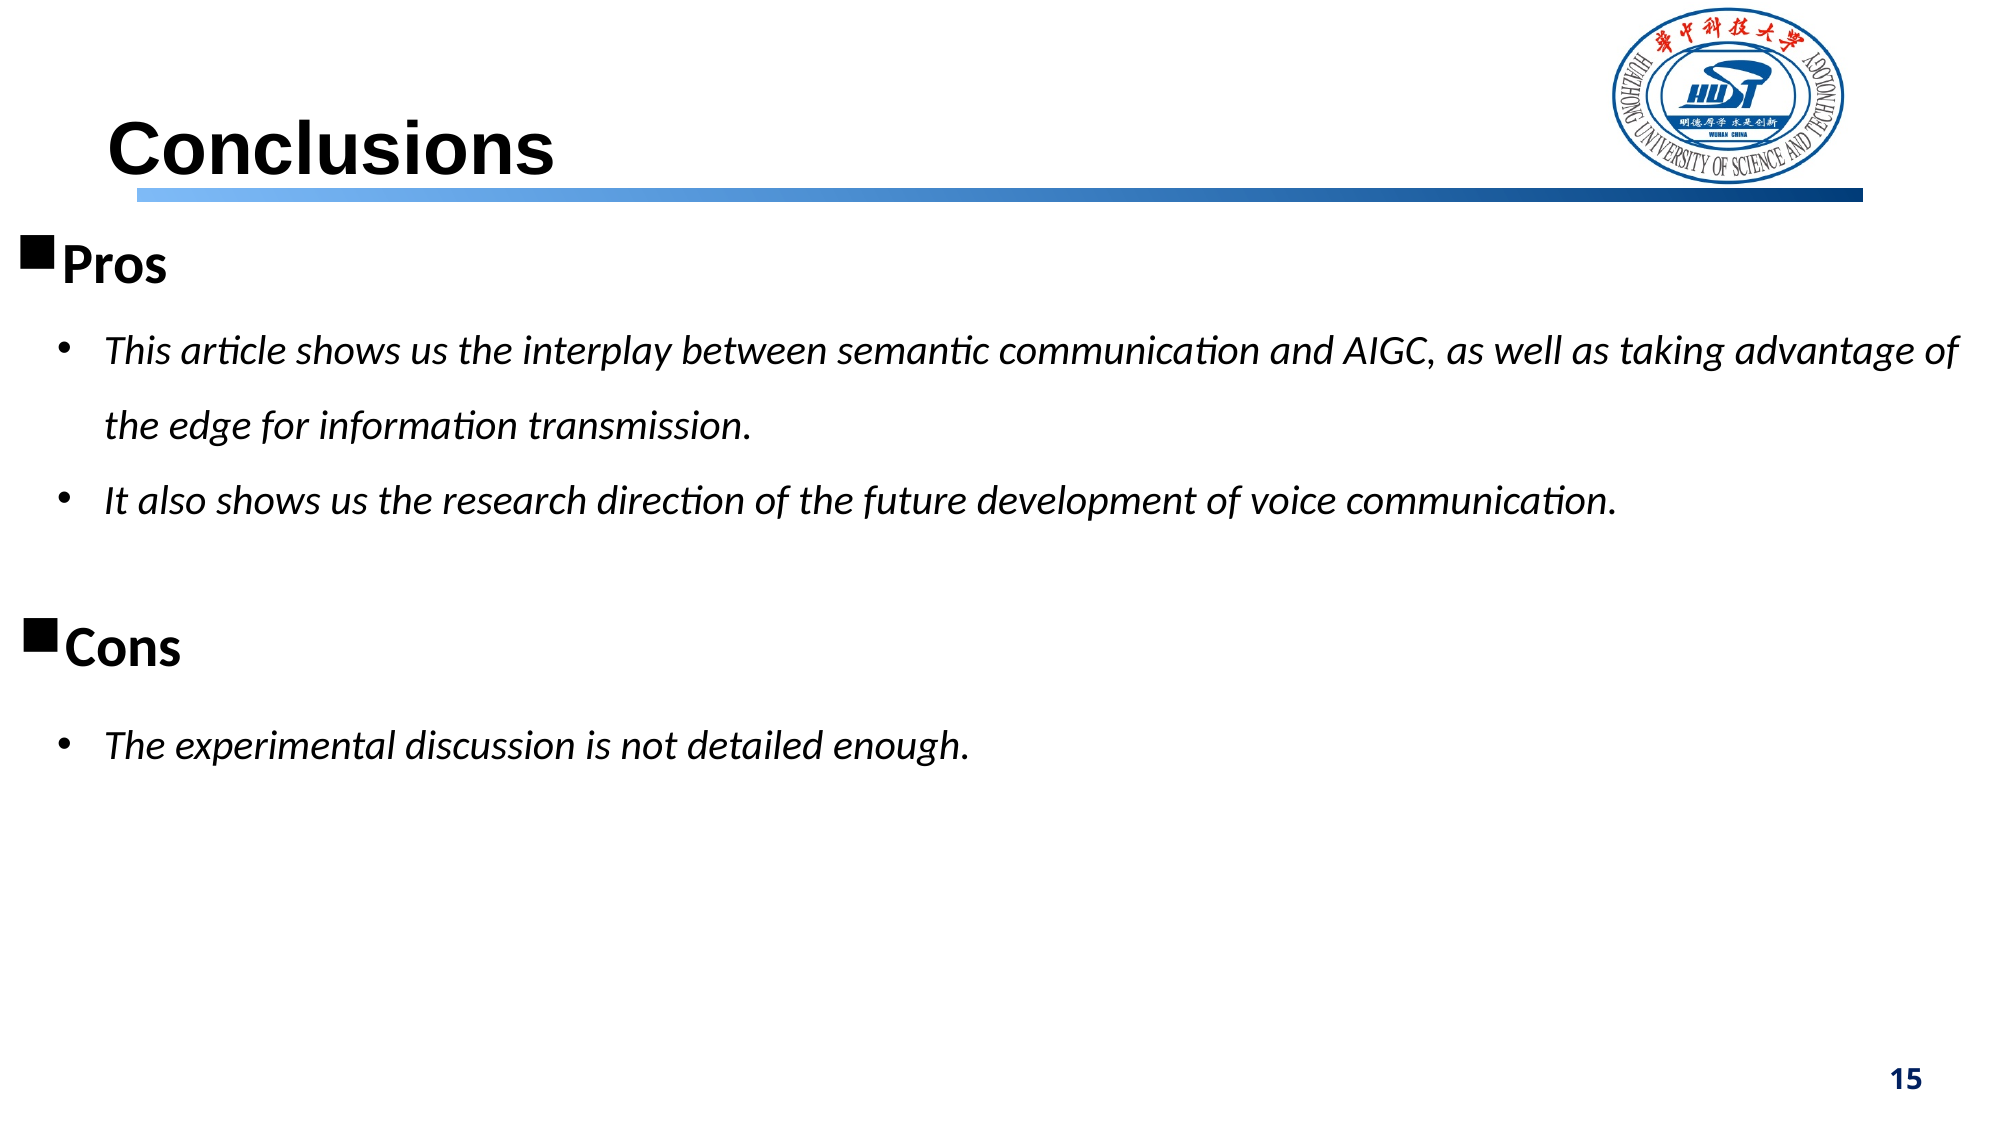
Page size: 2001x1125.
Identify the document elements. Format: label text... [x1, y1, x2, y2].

picture [1595, 2, 1863, 61]
text_box Conclusions [92, 61, 2000, 182]
text_box Pros [0, 217, 184, 303]
picture [1595, 182, 1863, 188]
text_box This article shows us the interplay between semantic communication and AIGC, as well as taking advantage of the edge for information transmission. It also shows us the research direction of the future development of voice communication. [42, 290, 1977, 530]
slide_number 15 [1487, 1050, 1938, 1111]
text_box Cons [3, 600, 198, 685]
text_box The experimental discussion is not detailed enough. [42, 686, 1977, 776]
